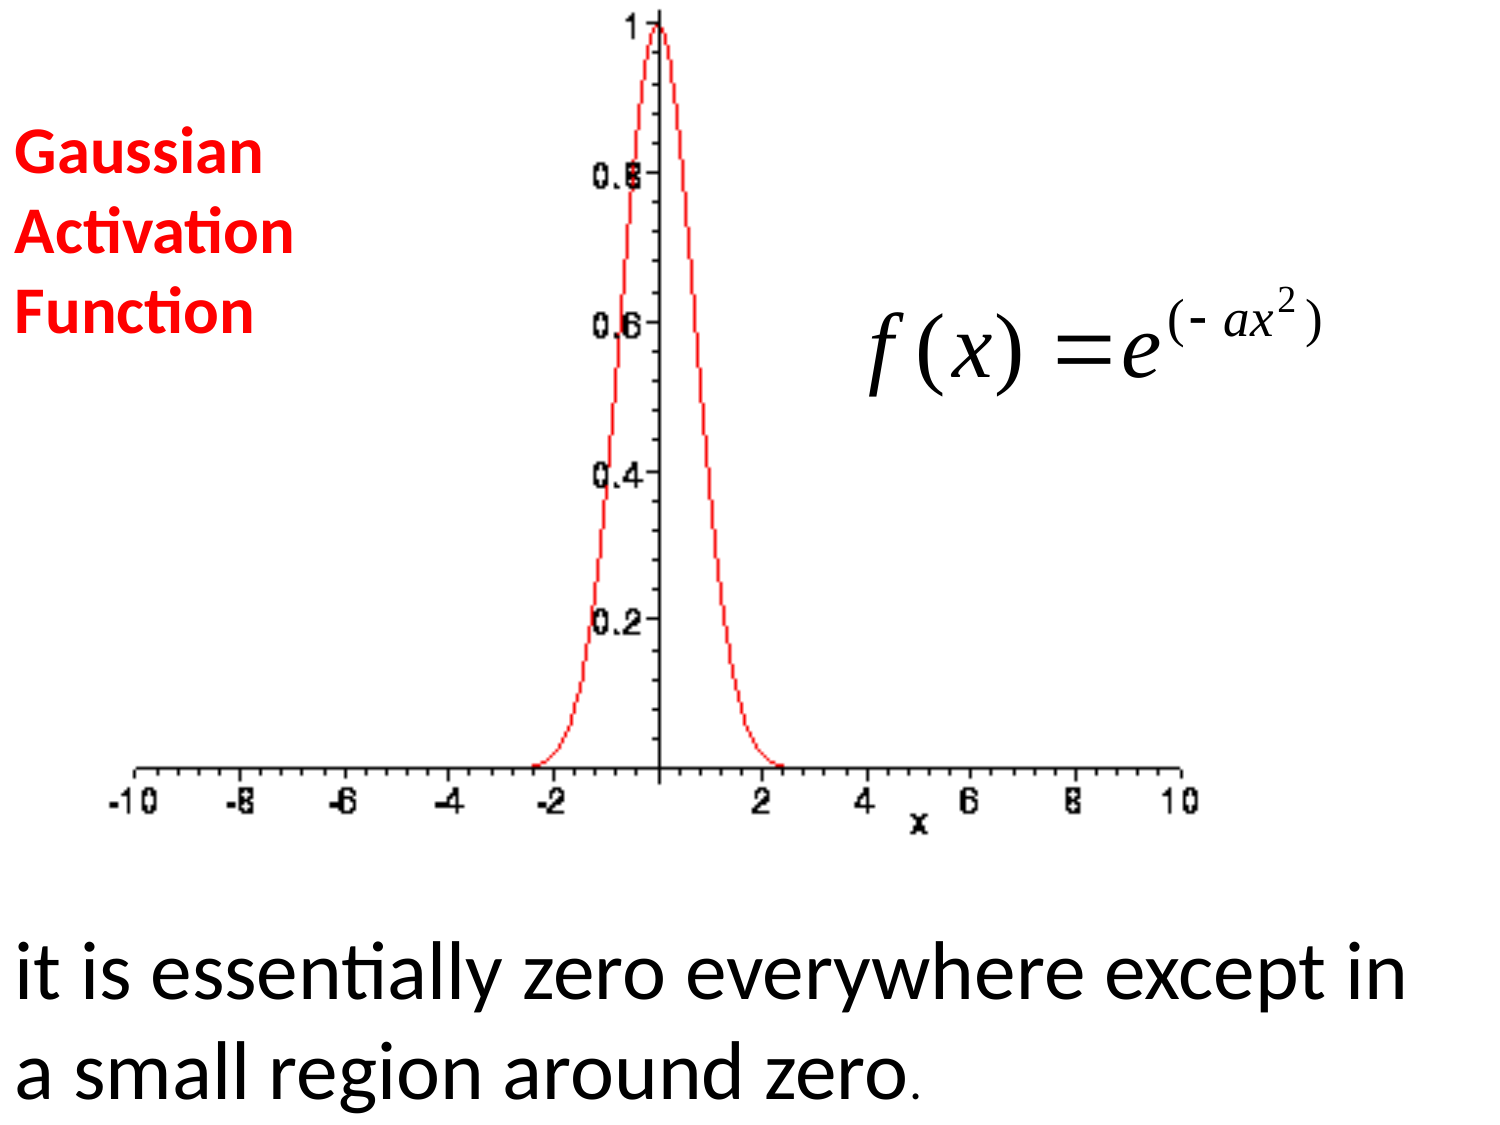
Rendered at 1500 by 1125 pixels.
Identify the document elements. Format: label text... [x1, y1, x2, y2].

picture [87, 0, 1226, 844]
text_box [837, 262, 1338, 417]
text_box Gaussian Activation Function [0, 99, 82, 355]
text_box it is essentially zero everywhere except in a small region around zero. [0, 909, 1425, 1124]
